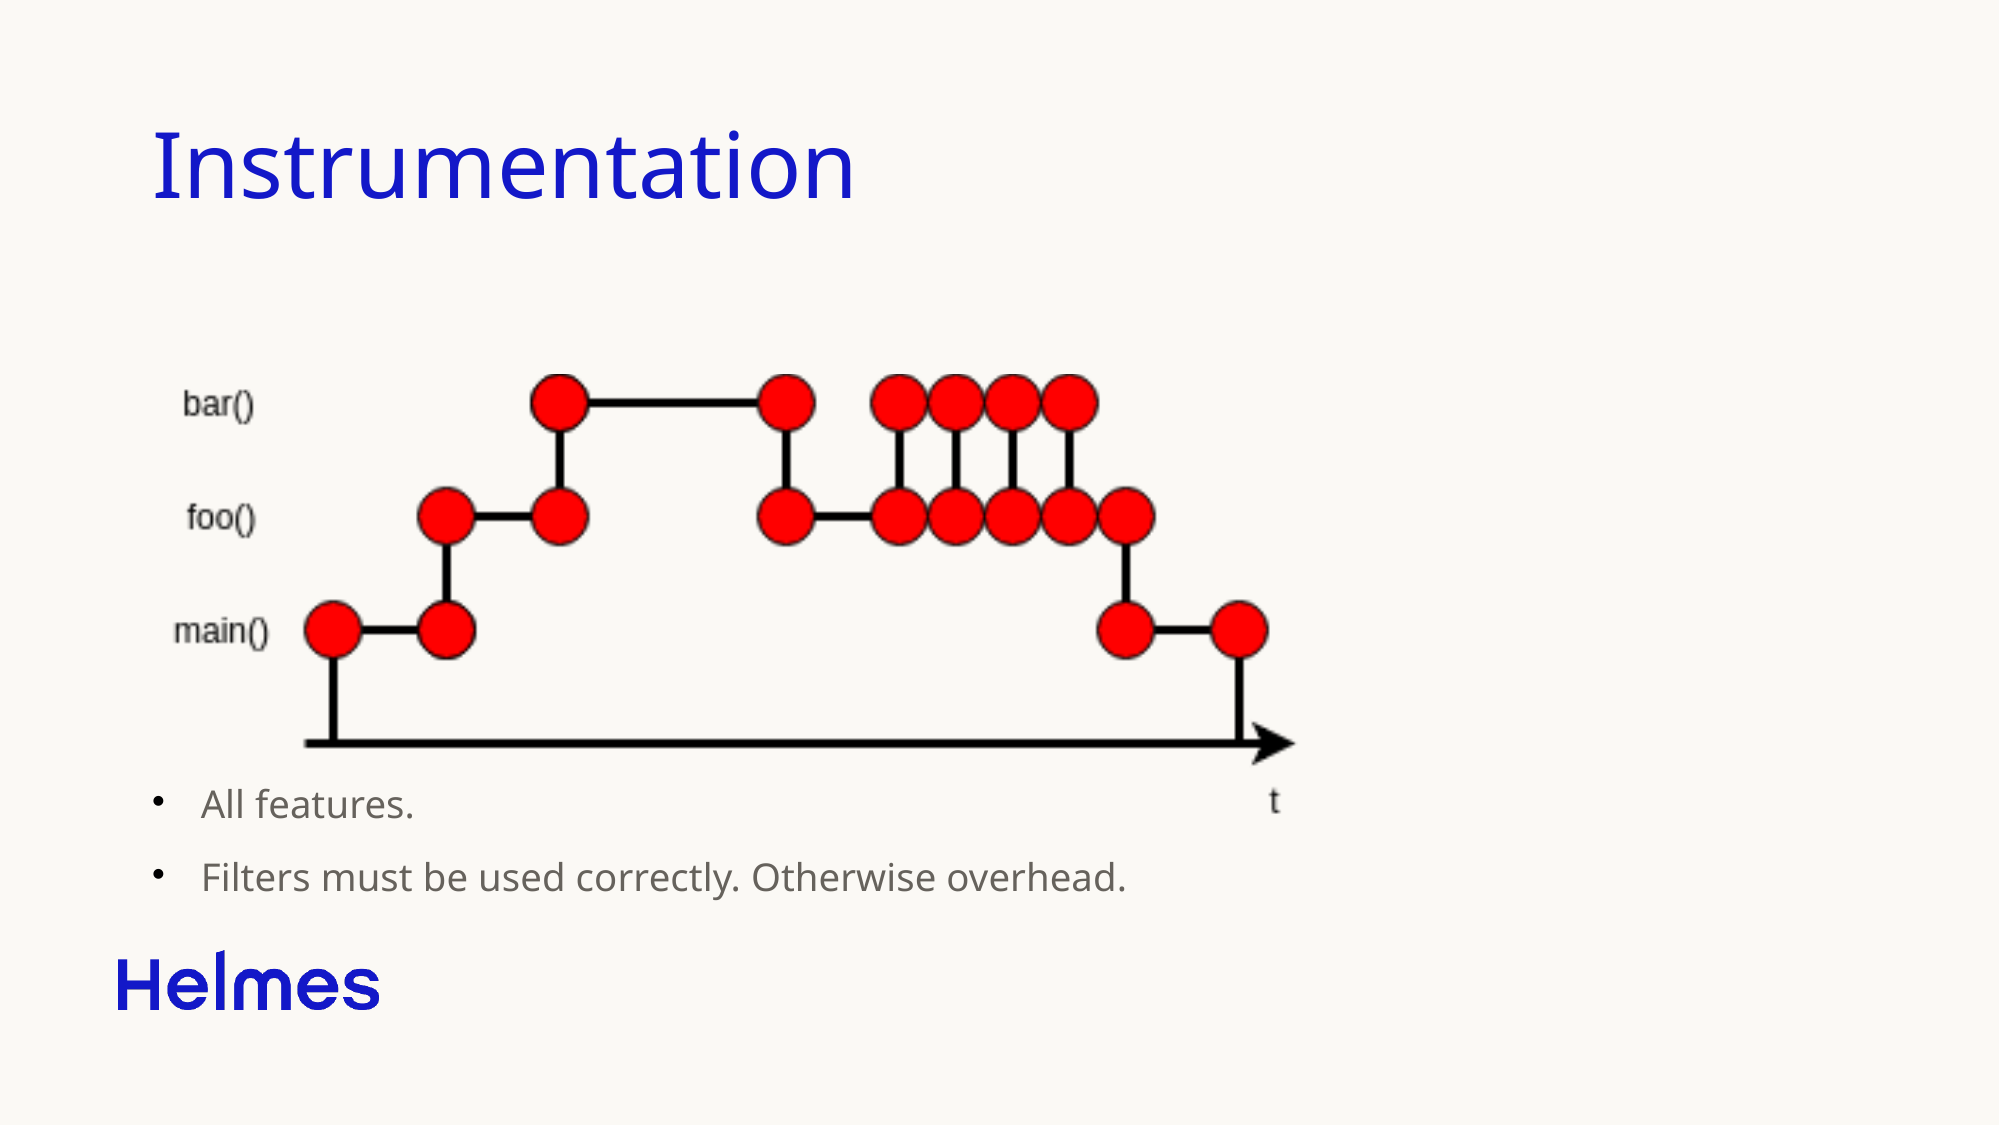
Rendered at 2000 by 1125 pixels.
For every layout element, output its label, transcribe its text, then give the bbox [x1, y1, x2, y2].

text_box All features. Filters must be used correctly. Otherwise overhead. [135, 780, 1860, 900]
text_box Instrumentation [137, 59, 1862, 277]
picture [162, 374, 1335, 831]
picture [118, 950, 379, 1010]
